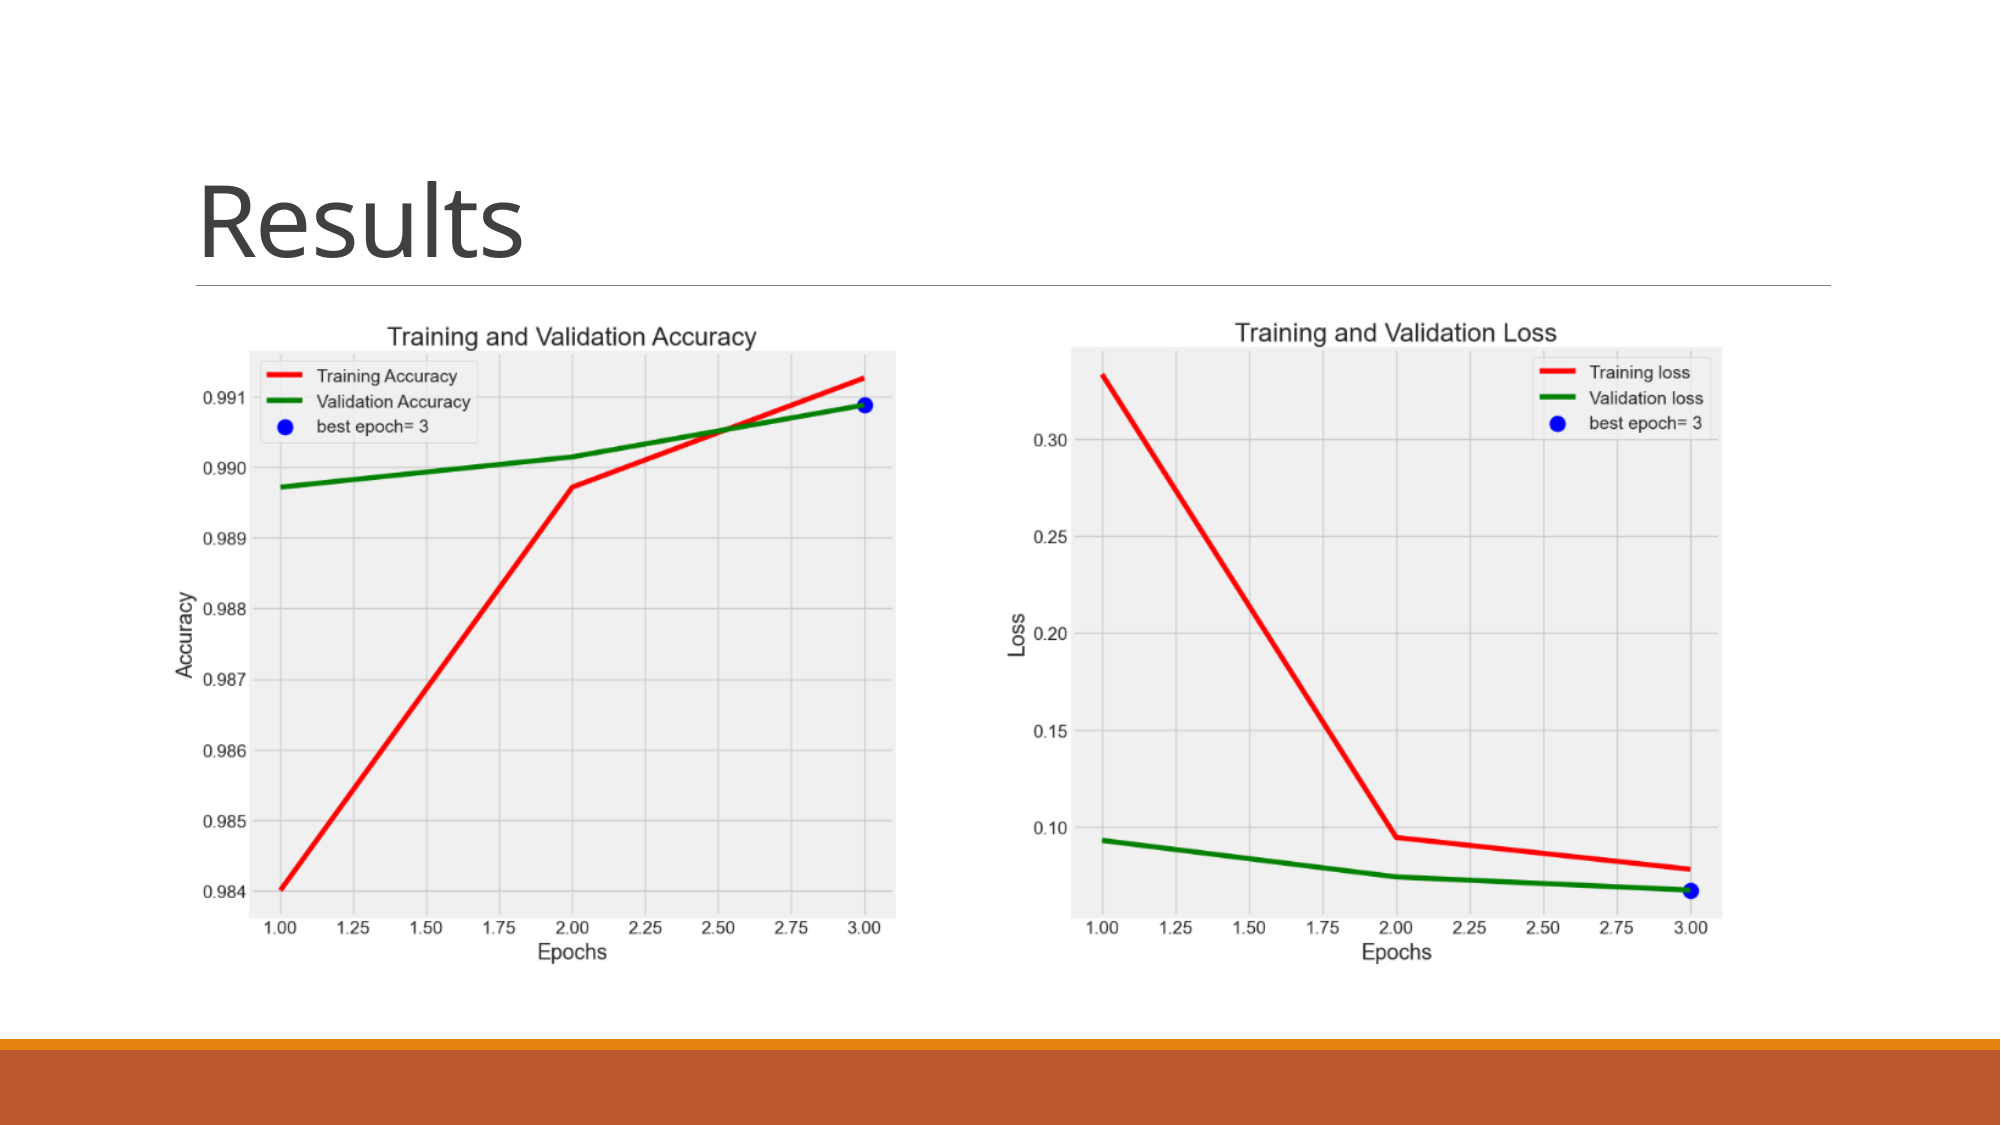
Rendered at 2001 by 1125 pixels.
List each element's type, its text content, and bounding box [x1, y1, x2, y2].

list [169, 312, 908, 966]
title Results [180, 47, 1830, 285]
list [999, 313, 1738, 964]
